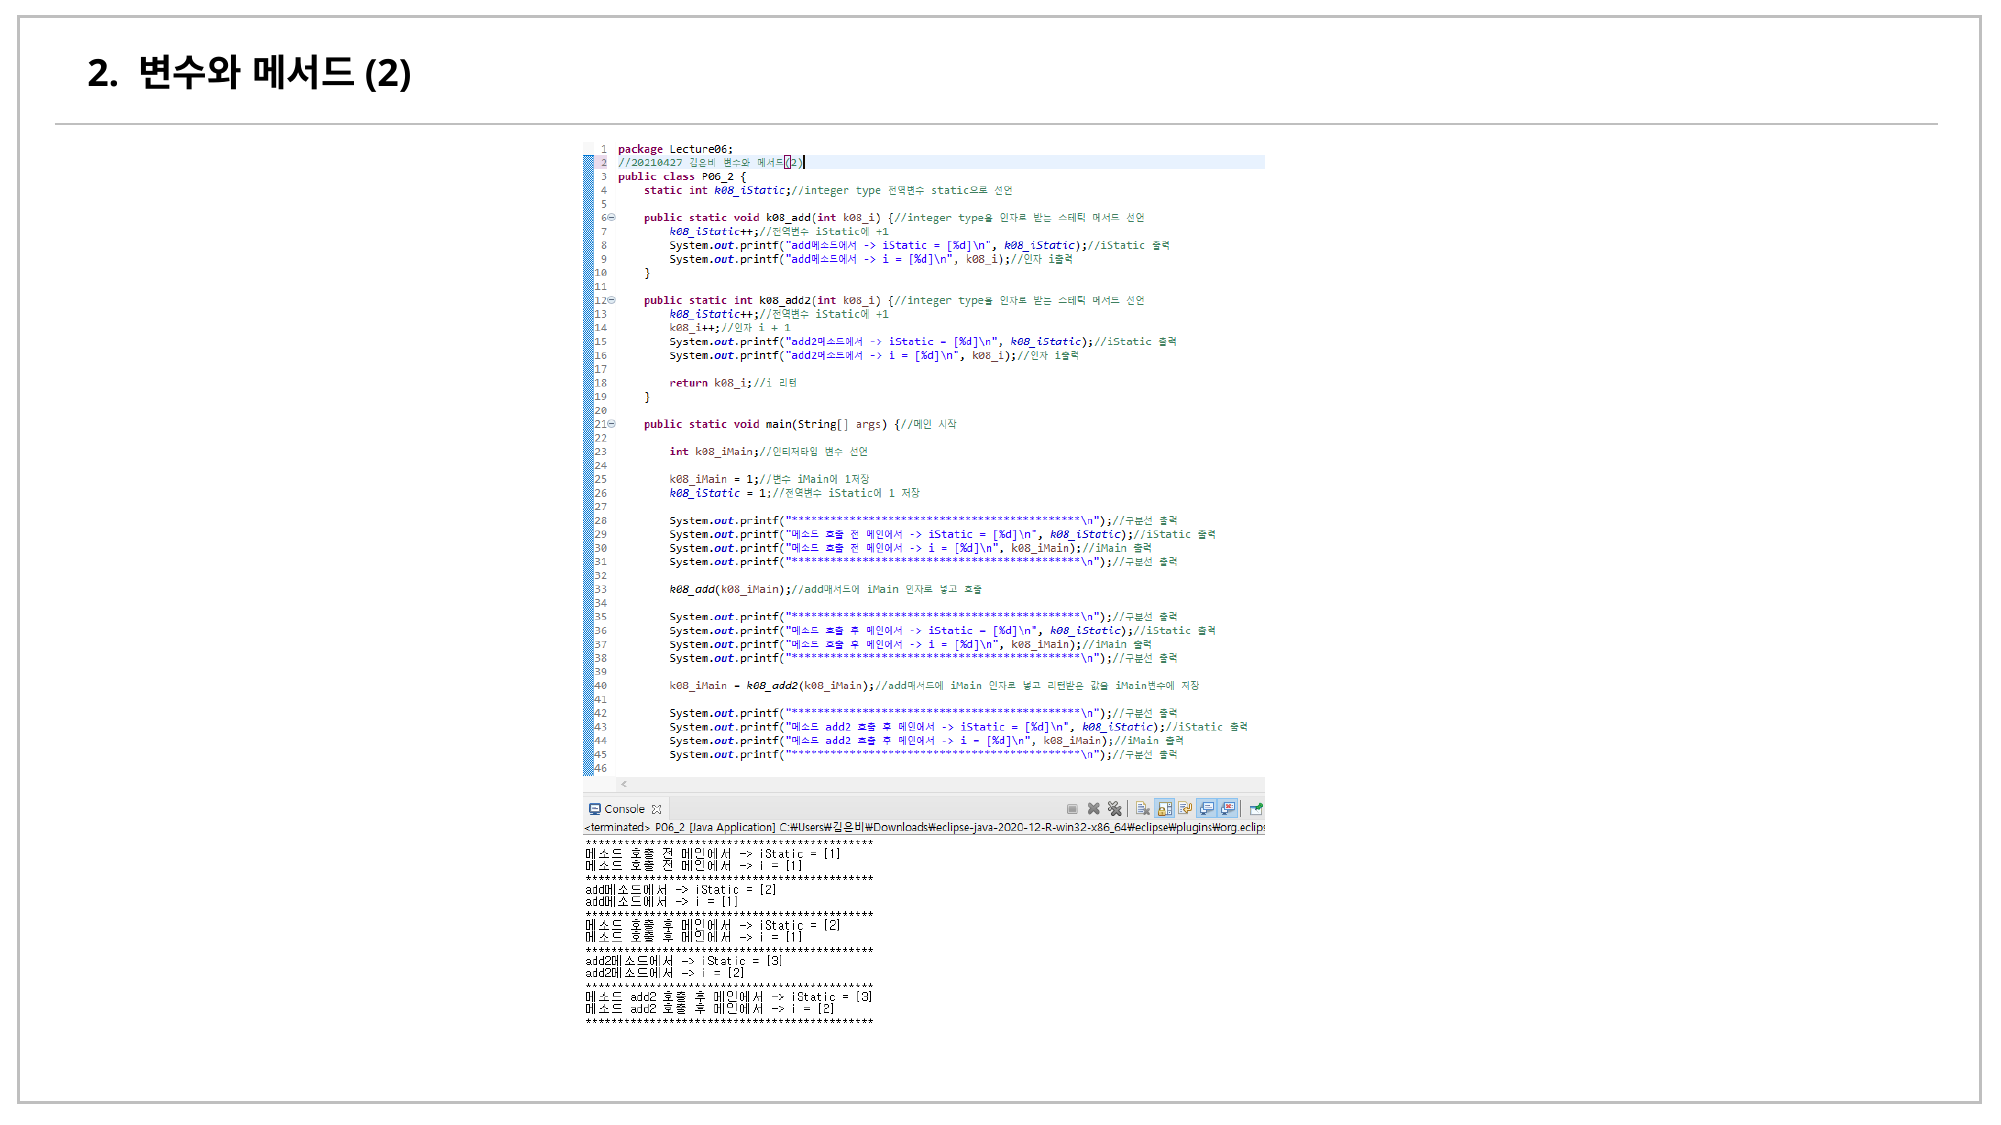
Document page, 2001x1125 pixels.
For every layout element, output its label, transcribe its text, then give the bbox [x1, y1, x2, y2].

text_box 2. 변수와 메서드(2) [72, 41, 427, 102]
picture [583, 142, 1265, 1030]
